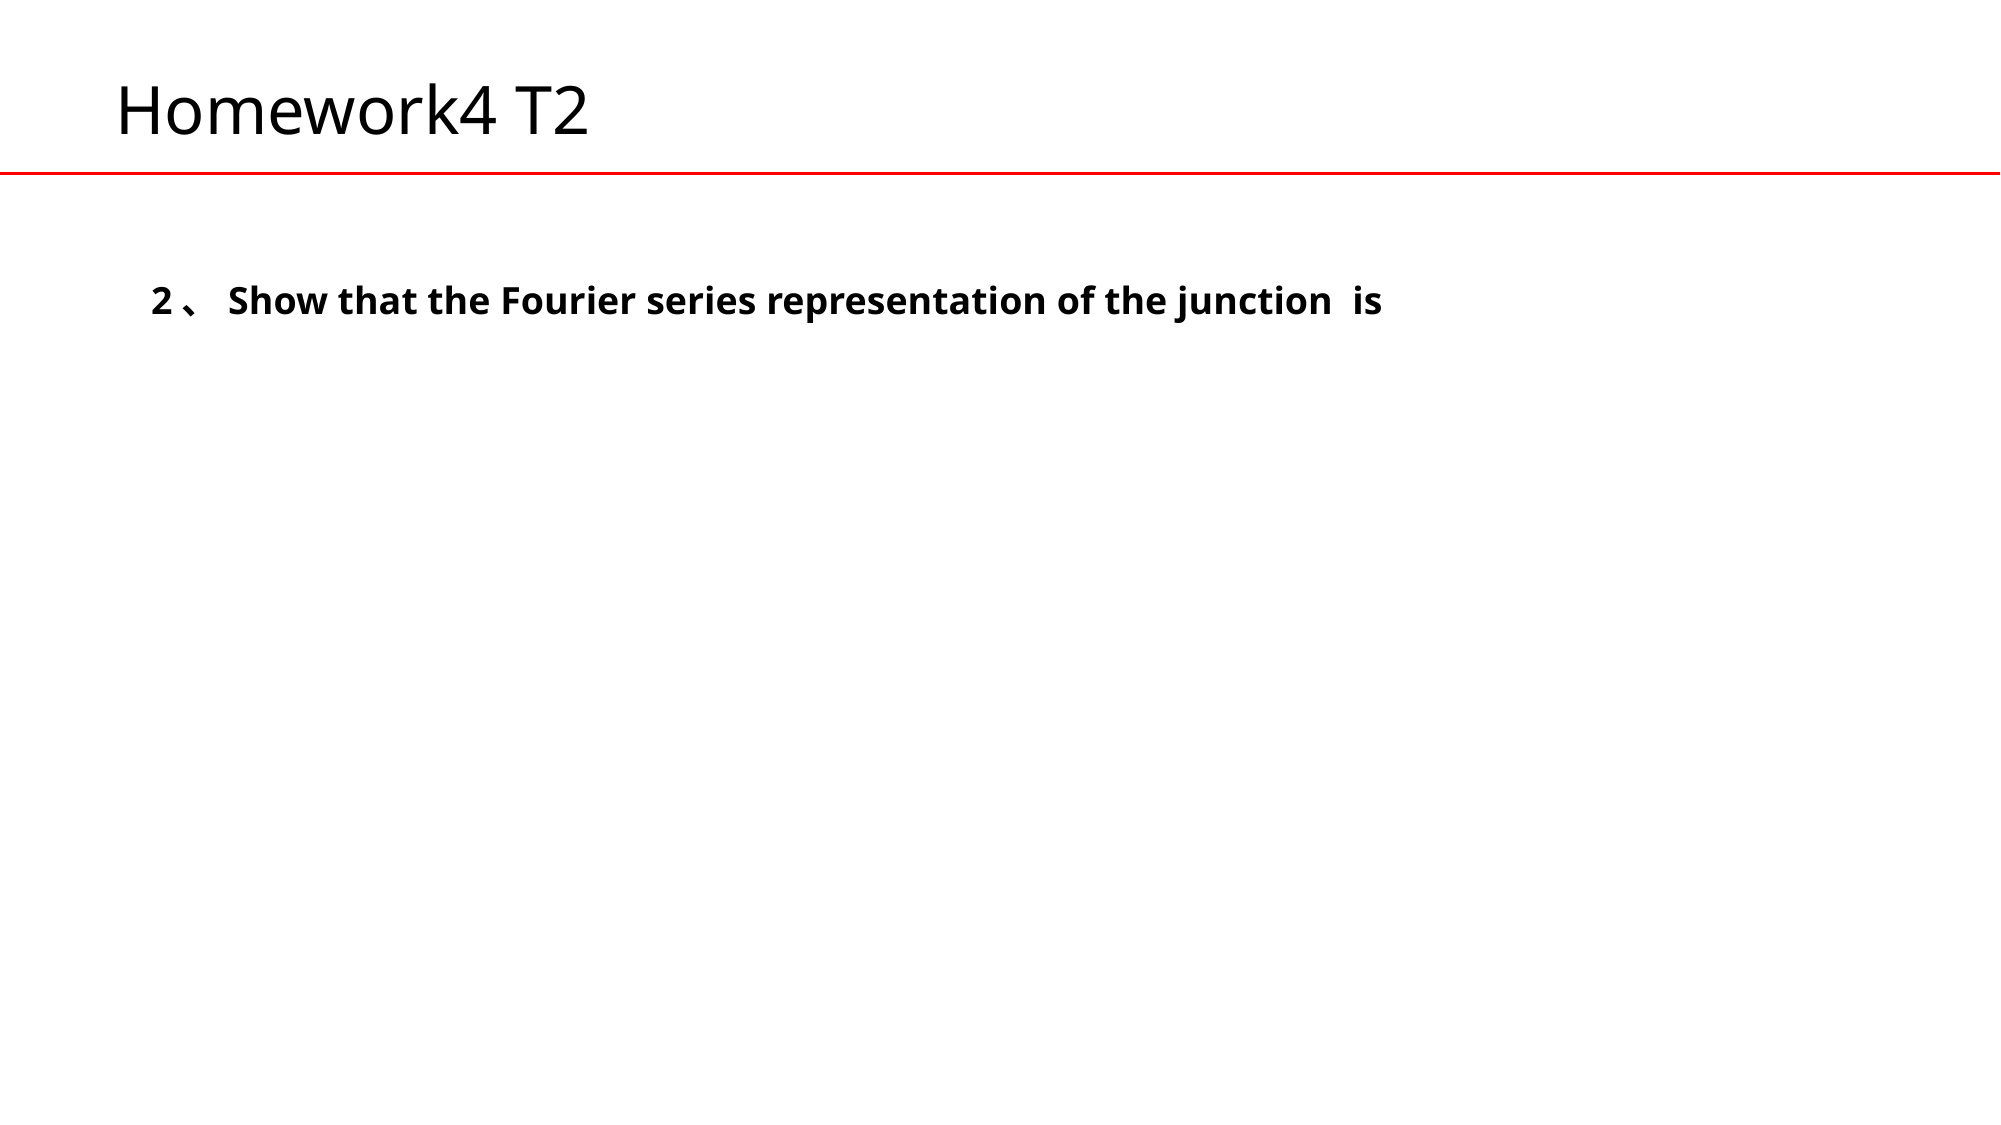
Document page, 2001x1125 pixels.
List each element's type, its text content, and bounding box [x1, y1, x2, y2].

text_box Homework4 T2 [100, 60, 1910, 155]
